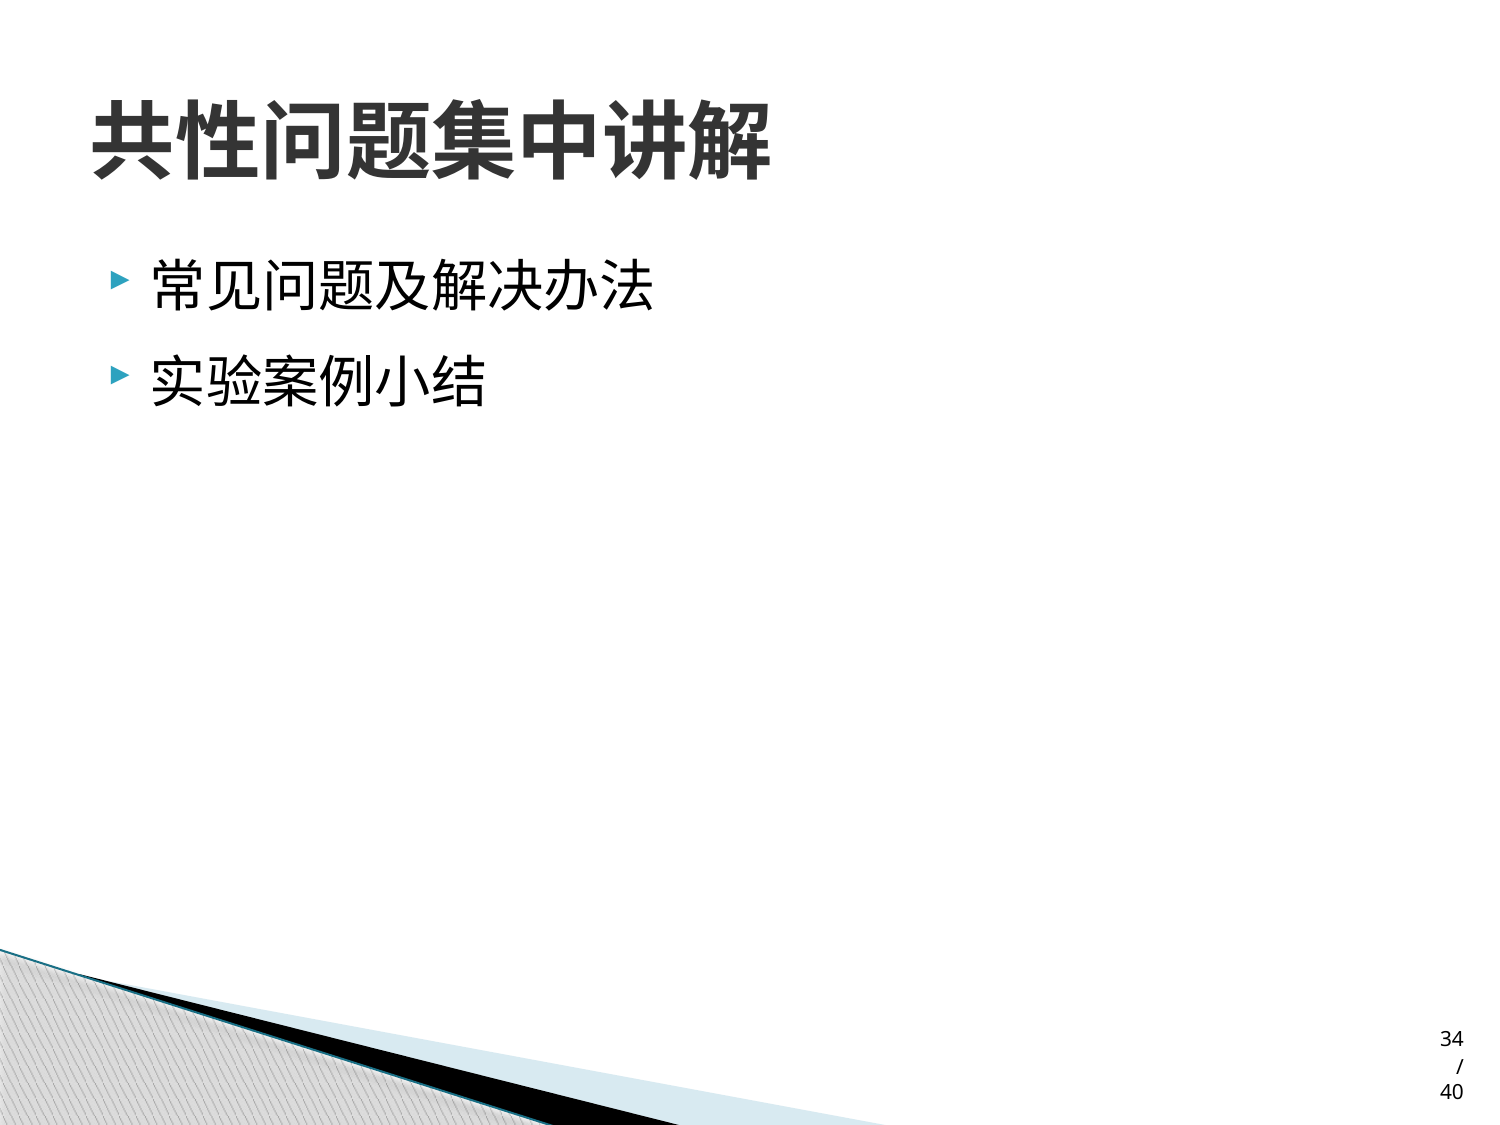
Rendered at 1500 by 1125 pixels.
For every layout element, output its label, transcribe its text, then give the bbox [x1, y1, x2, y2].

title 共性问题集中讲解 [75, 45, 1425, 233]
slide_number 34/40 [1418, 1051, 1479, 1112]
list 常见问题及解决办法 实验案例小结 [75, 243, 1425, 986]
